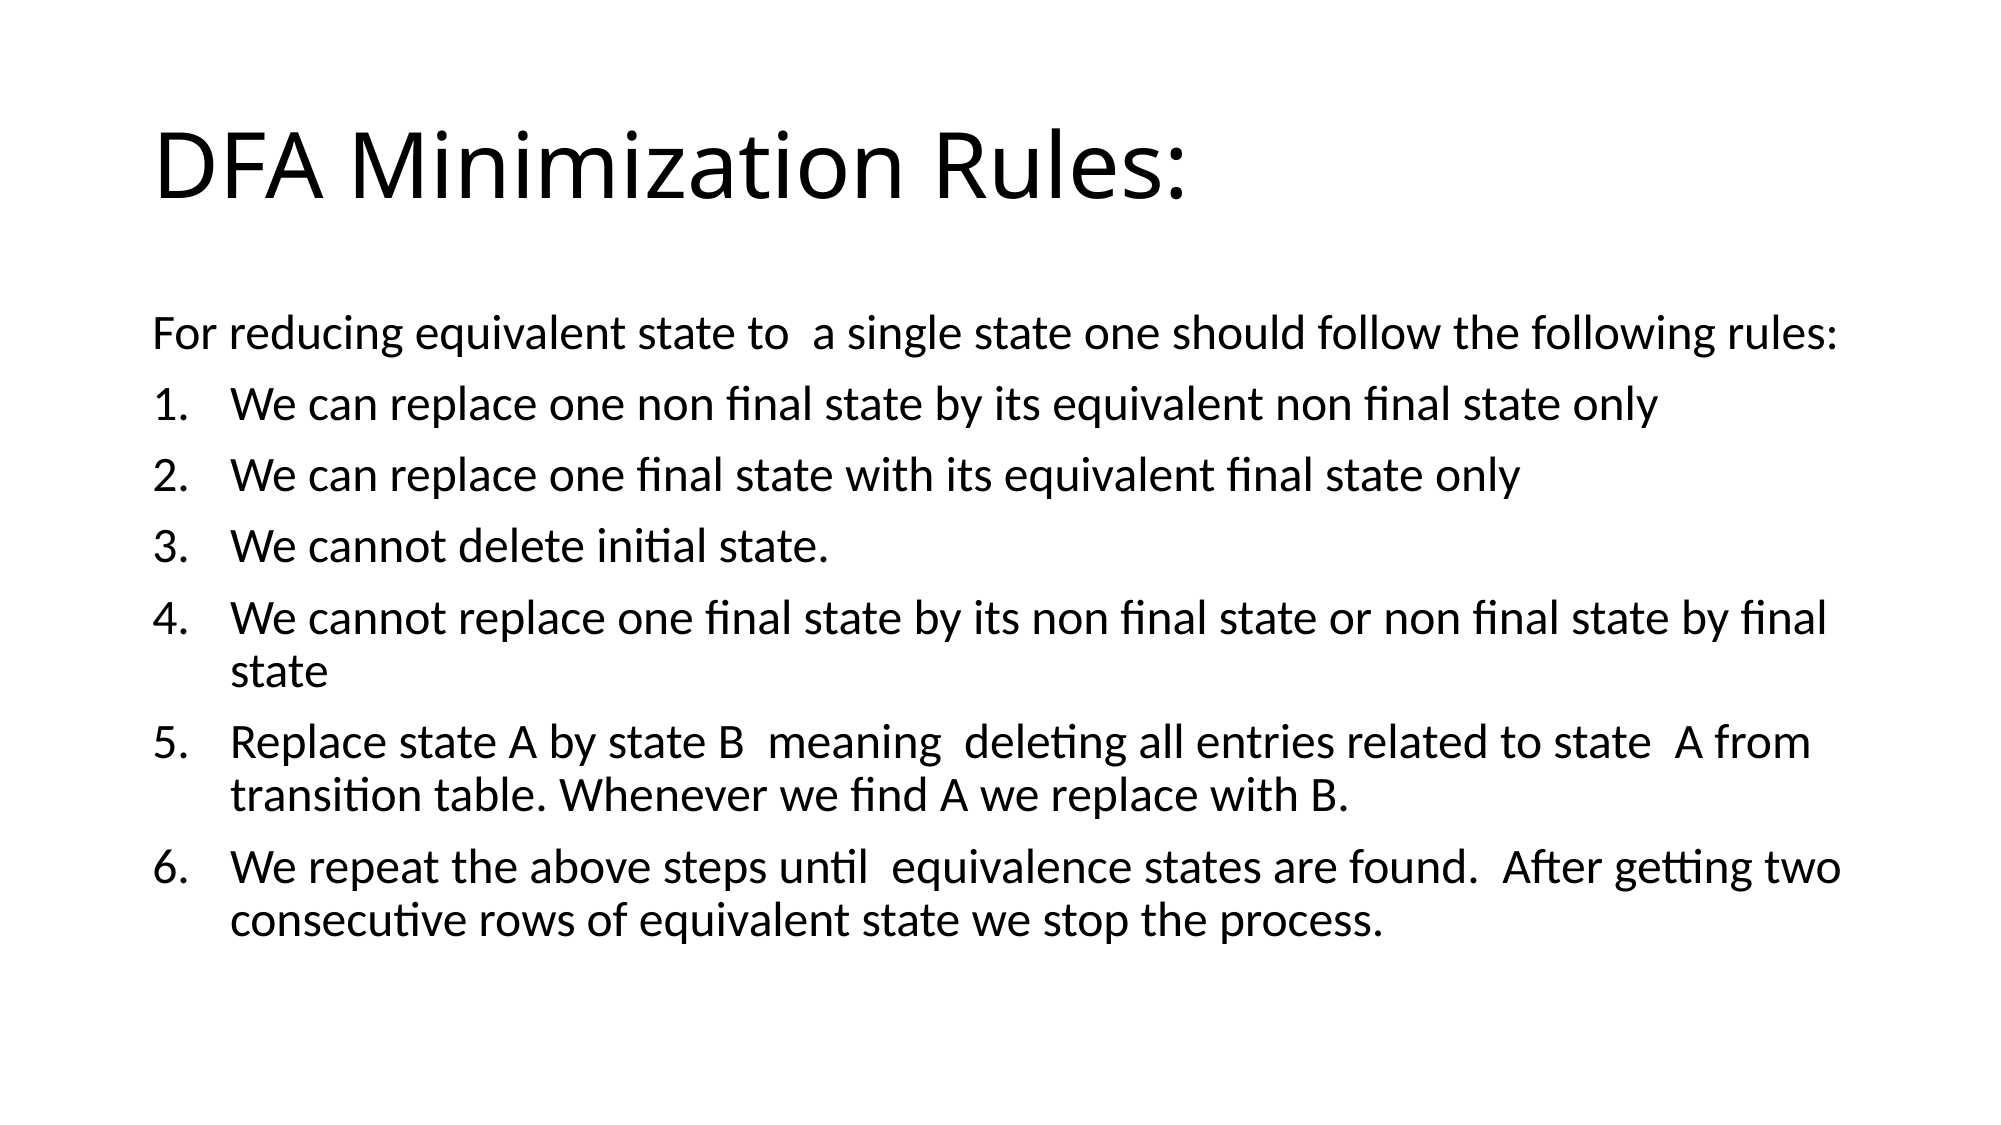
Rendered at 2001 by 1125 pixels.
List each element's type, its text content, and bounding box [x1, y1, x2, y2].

list For reducing equivalent state to a single state one should follow the following rules: We can replace one non final state by its equivalent non final state only We can replace one final state with its equivalent final state only We cannot delete initial state. We cannot replace one final state by its non final state or non final state by final state Replace state A by state B meaning deleting all entries related to state A from transition table. Whenever we find A we replace with B. We repeat the above steps until equivalence states are found. After getting two consecutive rows of equivalent state we stop the process. [137, 299, 1863, 1014]
title DFA Minimization Rules: [137, 59, 1863, 278]
